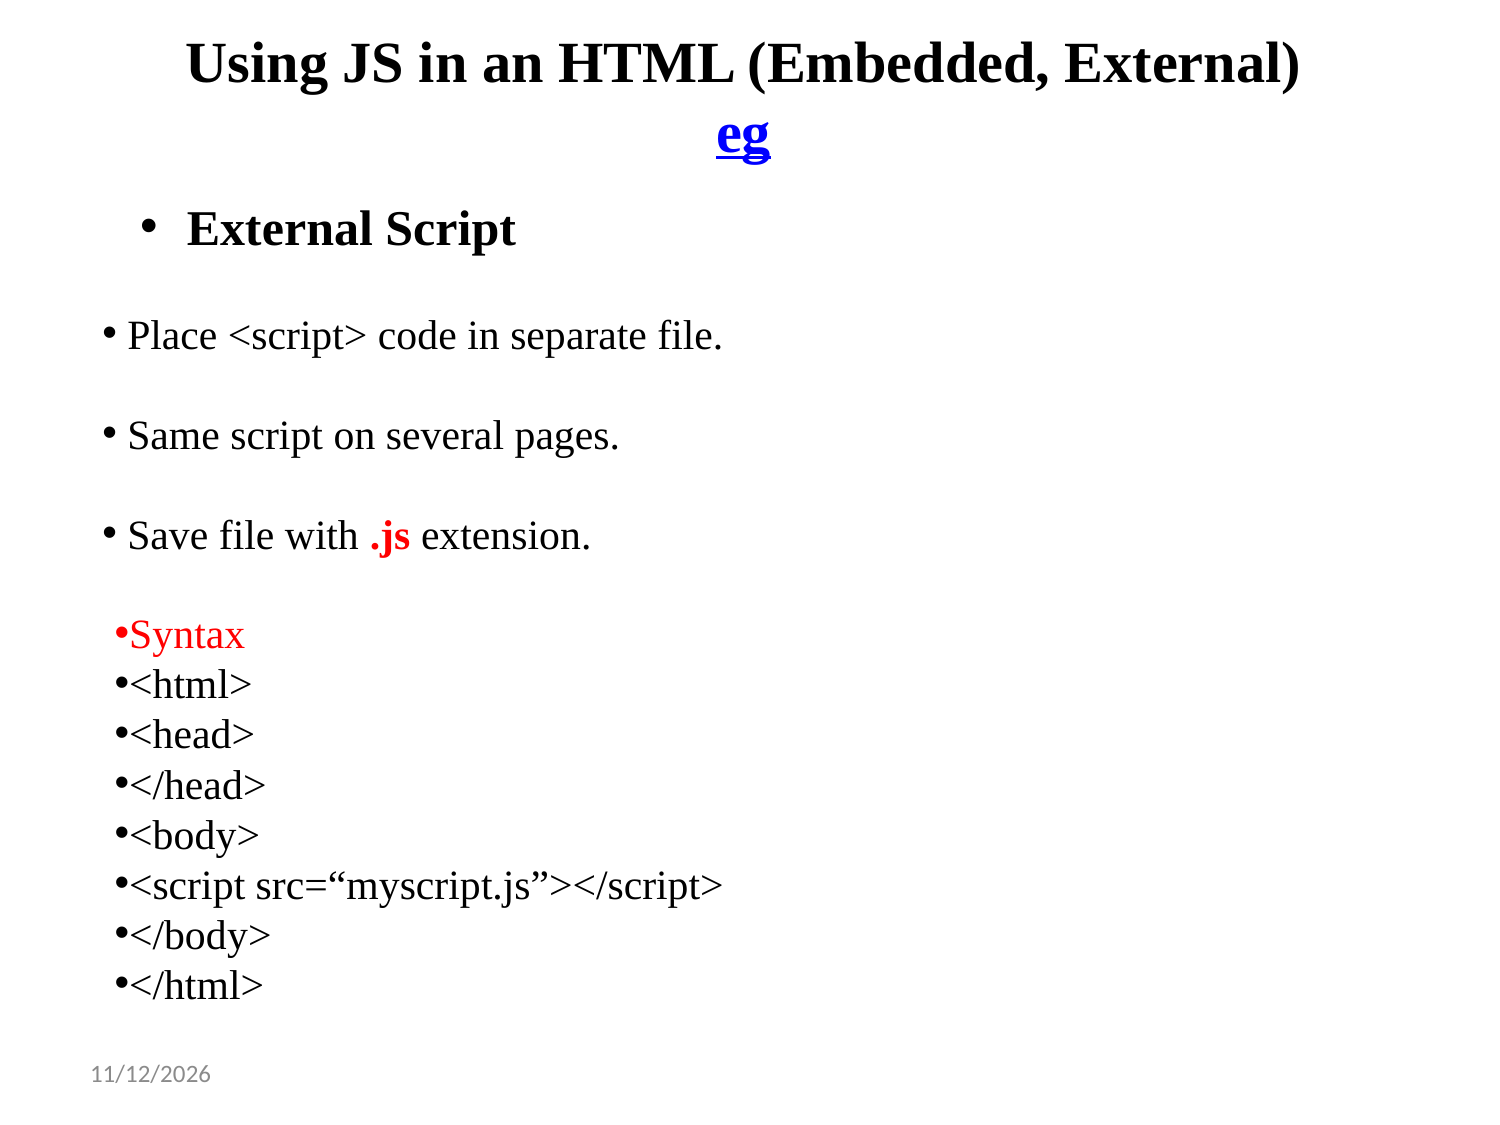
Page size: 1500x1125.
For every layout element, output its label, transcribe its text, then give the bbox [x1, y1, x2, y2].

title Using JS in an HTML (Embedded, External) eg [37, 37, 1450, 150]
text_box Place <script> code in separate file. Same script on several pages. Save file with .js extension. [87, 299, 1325, 565]
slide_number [75, 1042, 425, 1103]
list External Script [50, 187, 1400, 1025]
text_box Syntax <html> <head> </head> <body> <script src=“myscript.js”></script> </body> </html> [99, 599, 1313, 1015]
